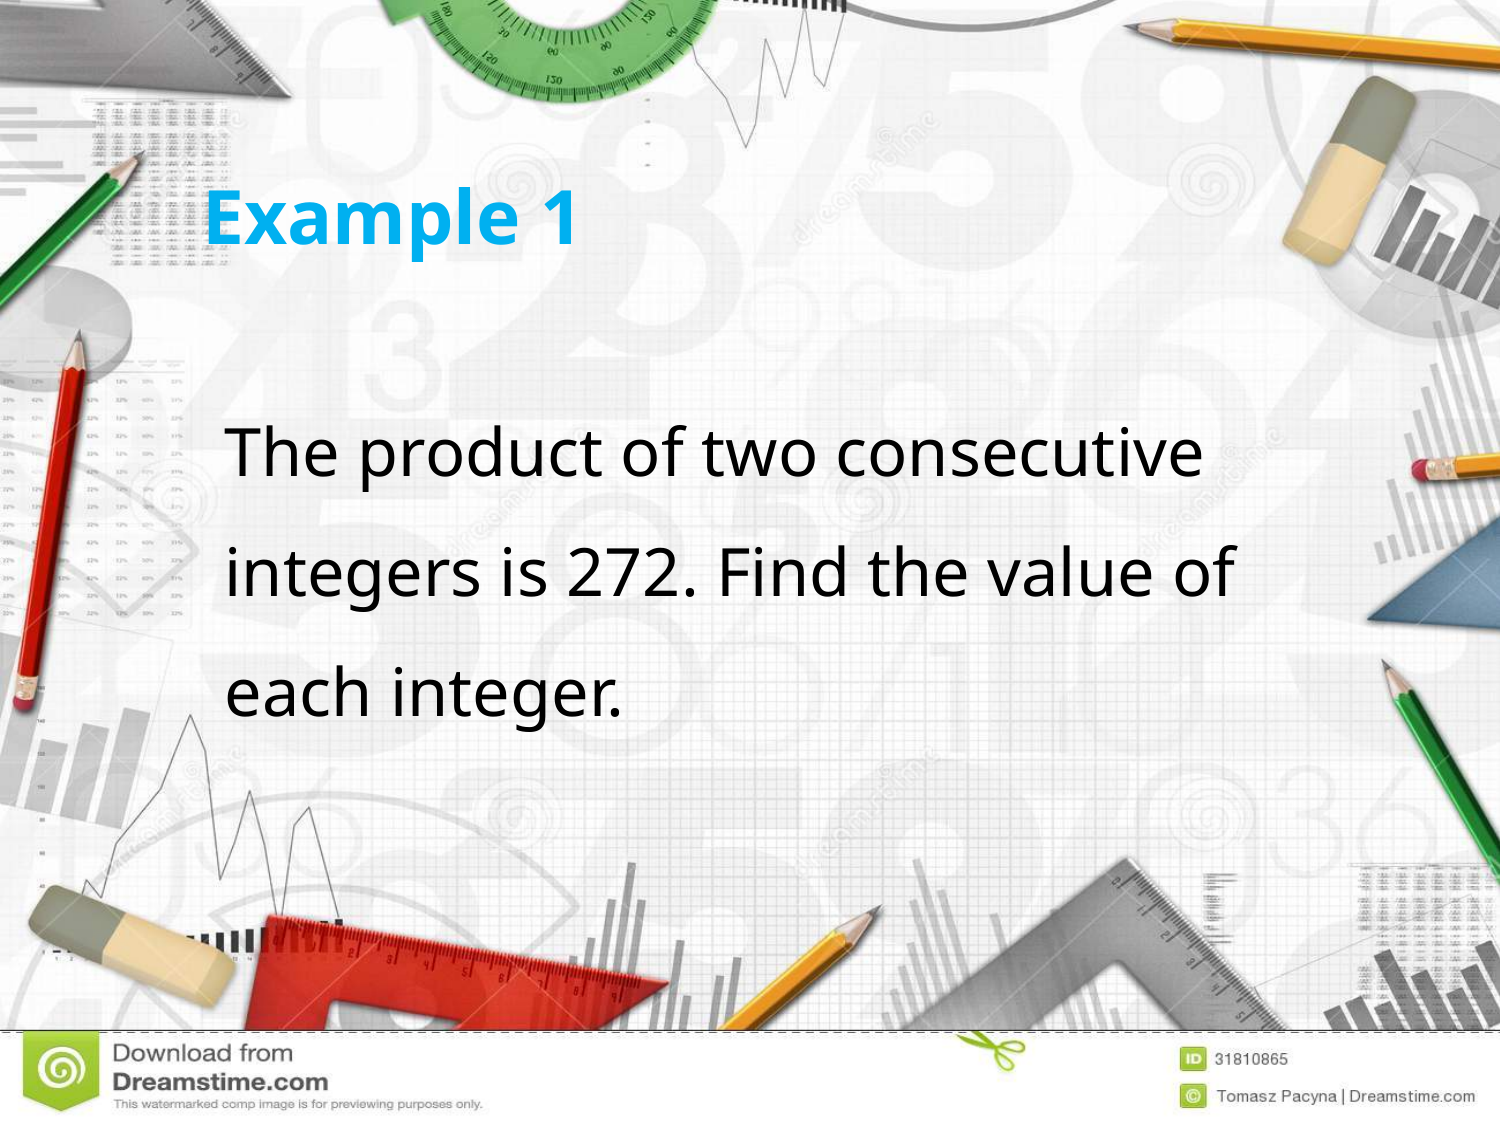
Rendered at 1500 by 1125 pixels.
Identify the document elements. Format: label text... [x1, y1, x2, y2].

text_box Example 1 [187, 162, 963, 268]
text_box The product of two consecutive integers is 272. Find the value of each integer. [209, 362, 1348, 738]
picture [0, 0, 1500, 1125]
